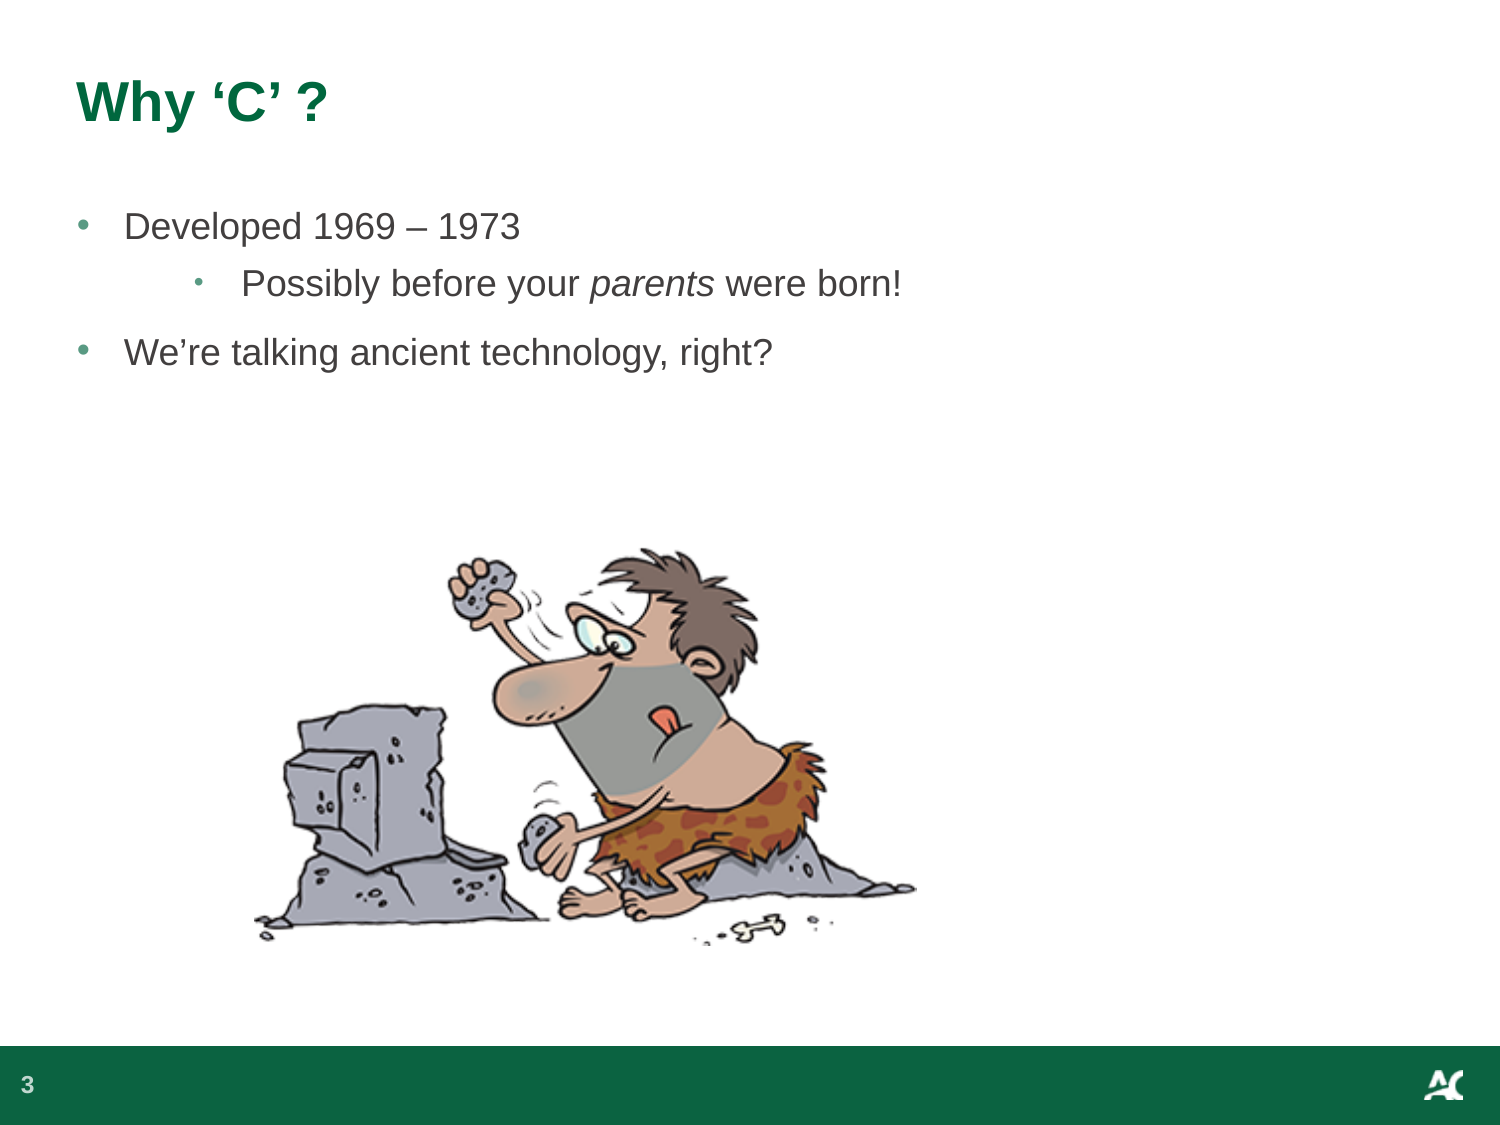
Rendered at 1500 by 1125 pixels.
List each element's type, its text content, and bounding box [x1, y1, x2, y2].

list Developed 1969 – 1973 Possibly before your parents were born! We’re talking ancient technology, right? [76, 197, 1191, 962]
slide_number 3 [20, 1057, 77, 1111]
title Why ‘C’ ? [76, 78, 965, 197]
picture [254, 449, 917, 946]
